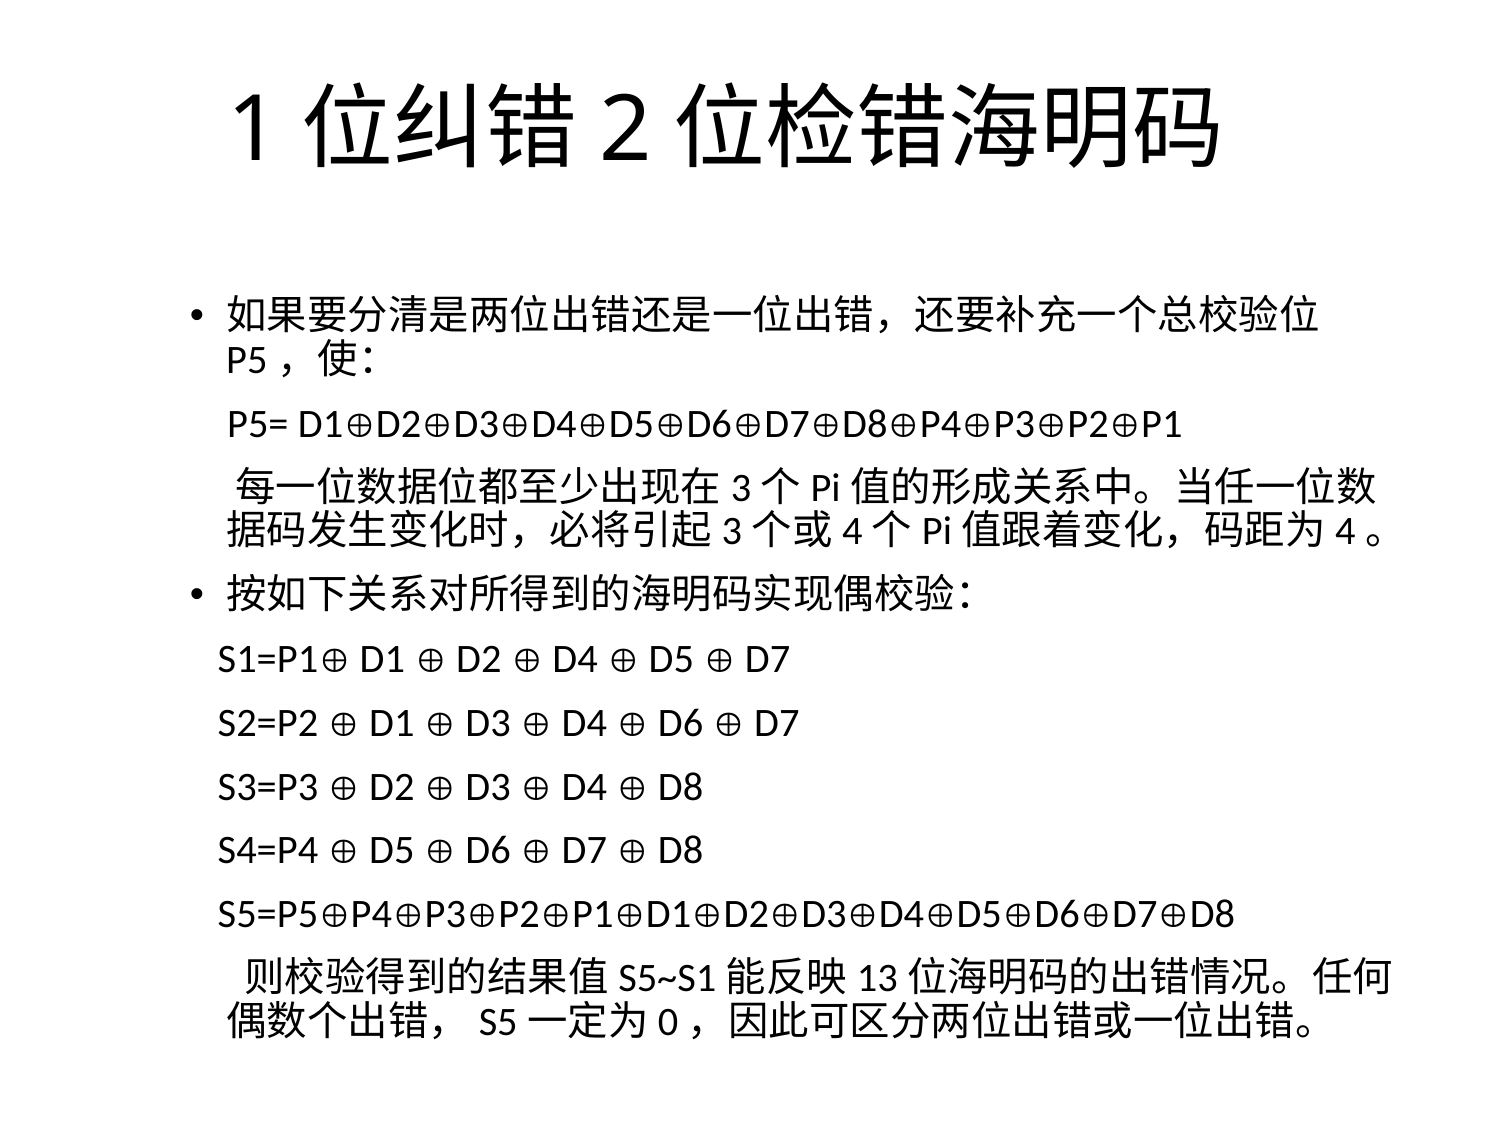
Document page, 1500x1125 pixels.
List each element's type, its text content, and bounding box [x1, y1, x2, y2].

list 如果要分清是两位出错还是一位出错，还要补充一个总校验位P5，使： P5= D1D2D3D4D5D6D7D8P4P3P2P1 每一位数据位都至少出现在3个Pi值的形成关系中。当任一位数据码发生变化时，必将引起3个或4个Pi值跟着变化，码距为4。 按如下关系对所得到的海明码实现偶校验： S1=P1 D1  D2  D4  D5  D7 S2=P2  D1  D3  D4  D6  D7 S3=P3  D2  D3  D4  D8 S4=P4  D5  D6  D7  D8 S5=P5P4P3P2P1D1D2D3D4D5D6D7D8 则校验得到的结果值S5~S1能反映13位海明码的出错情况。任何偶数个出错，S5一定为0，因此可区分两位出错或一位出错。 [174, 287, 1425, 1063]
title 1位纠错2位检错海明码 [212, 37, 1451, 225]
